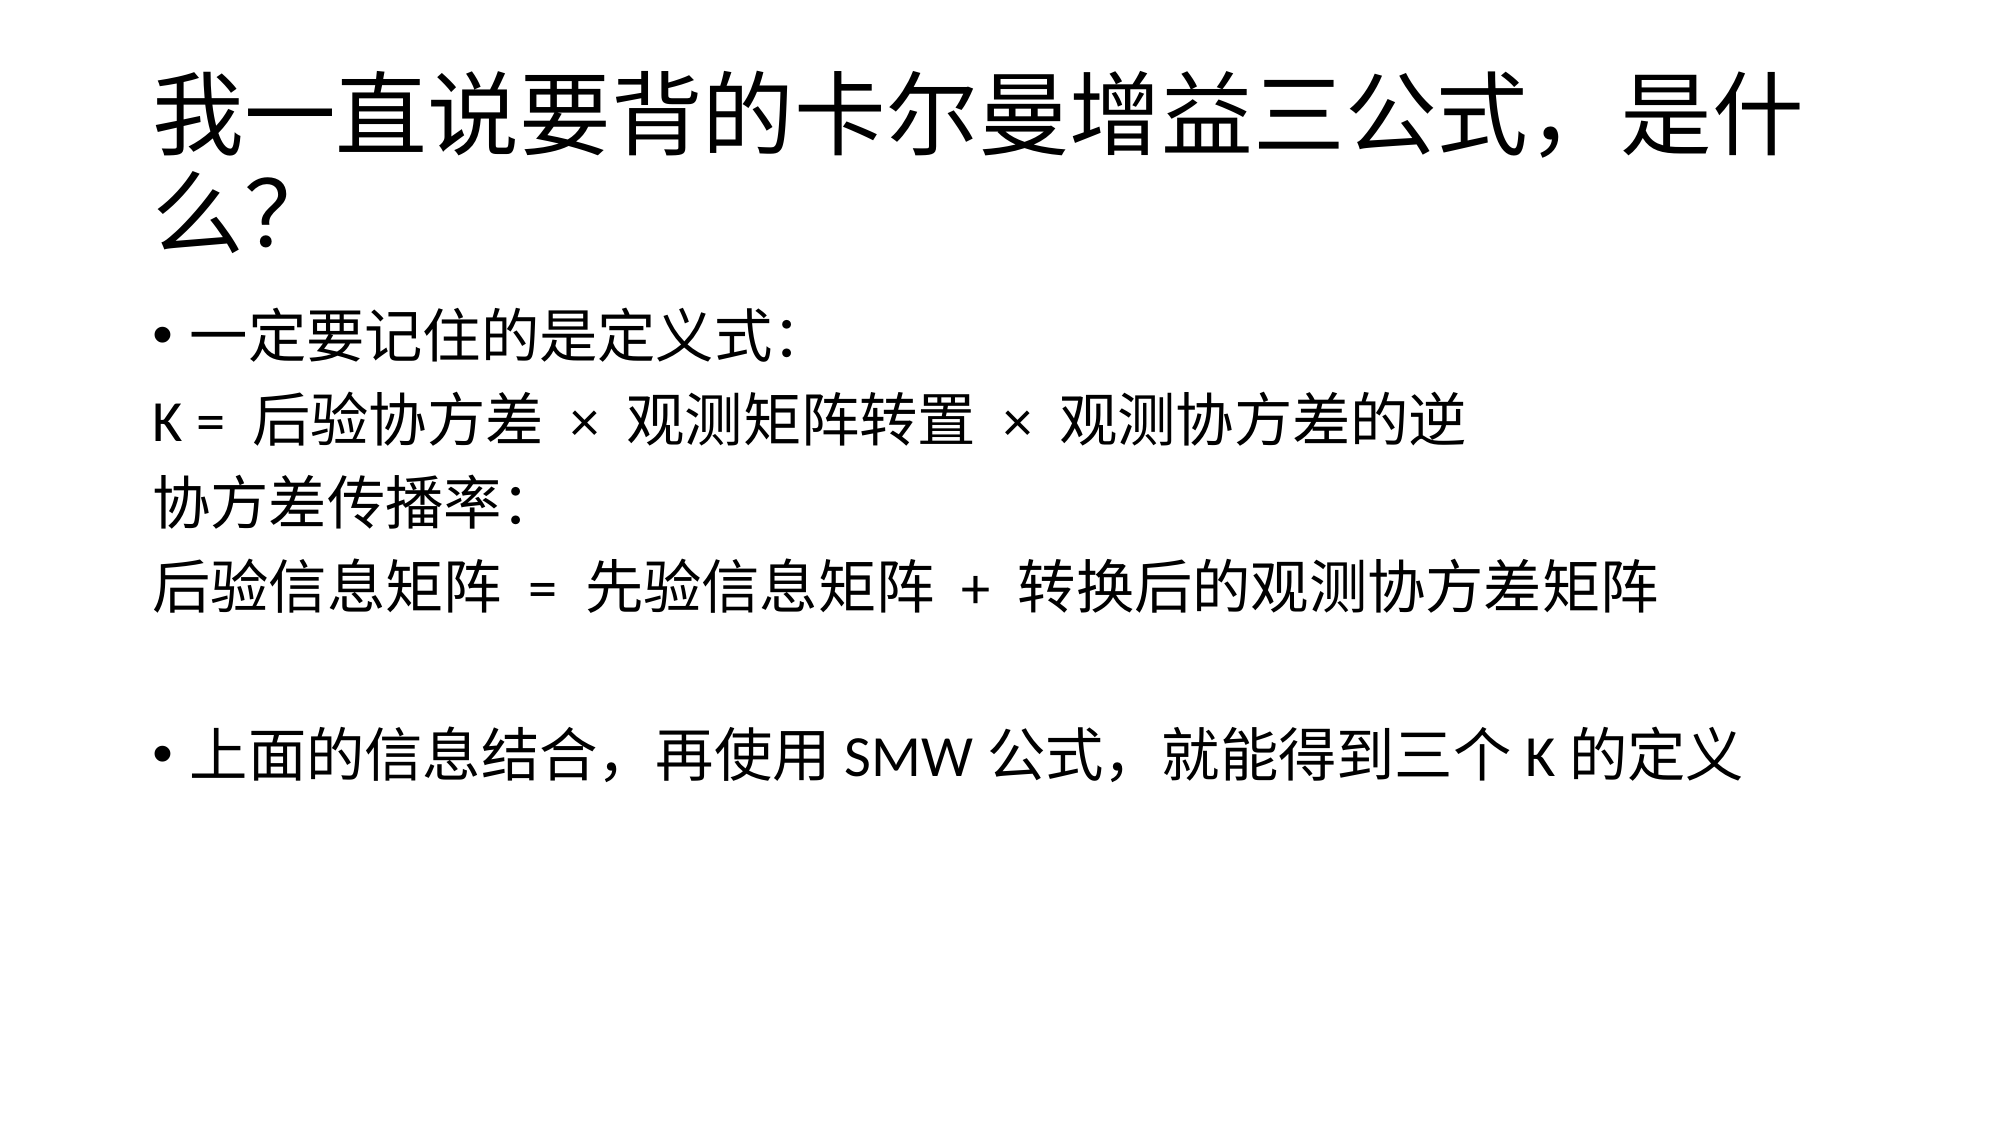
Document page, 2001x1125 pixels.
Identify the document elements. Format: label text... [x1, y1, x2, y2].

title 我一直说要背的卡尔曼增益三公式，是什么？ [137, 59, 1863, 278]
list 一定要记住的是定义式： K = 后验协方差 × 观测矩阵转置 × 观测协方差的逆 协方差传播率： 后验信息矩阵 = 先验信息矩阵 + 转换后的观测协方差矩阵 上面的信息结合，再使用SMW公式，就能得到三个K的定义 [137, 299, 1863, 1014]
